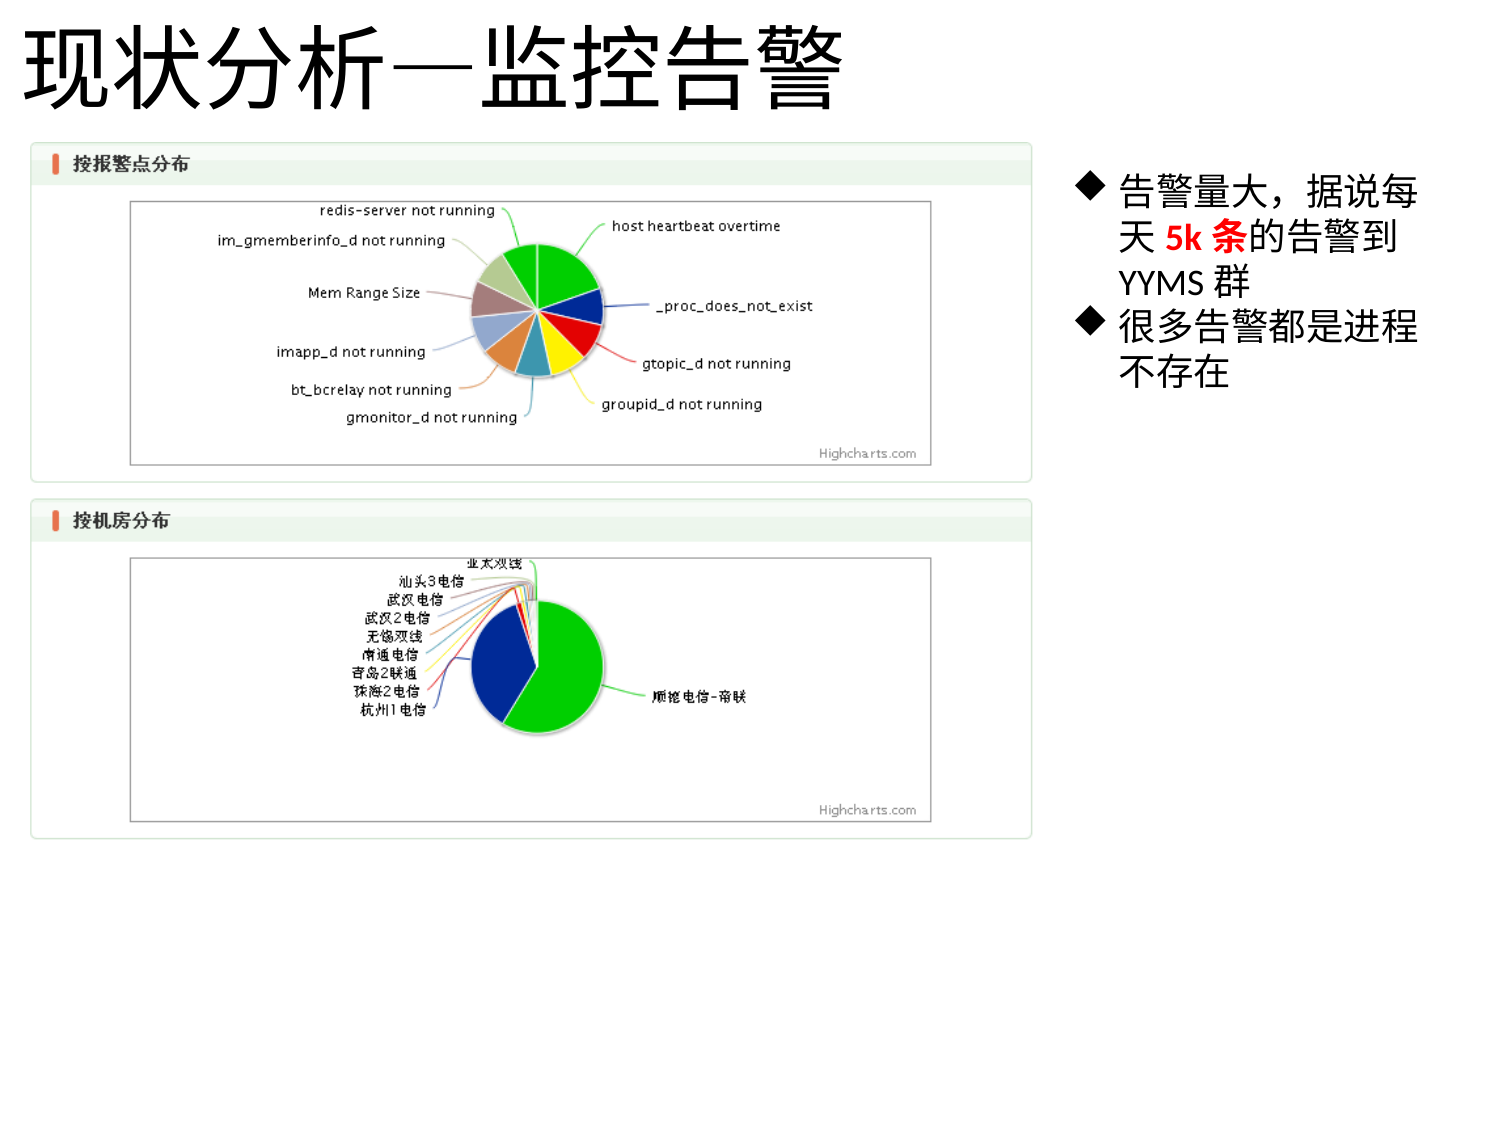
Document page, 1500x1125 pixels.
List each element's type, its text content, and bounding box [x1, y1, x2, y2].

text_box 告警量大，据说每天5k条的告警到YYMS群 很多告警都是进程不存在 [1057, 160, 1436, 401]
picture [29, 142, 1039, 847]
title 现状分析—监控告警 [5, 0, 1212, 132]
